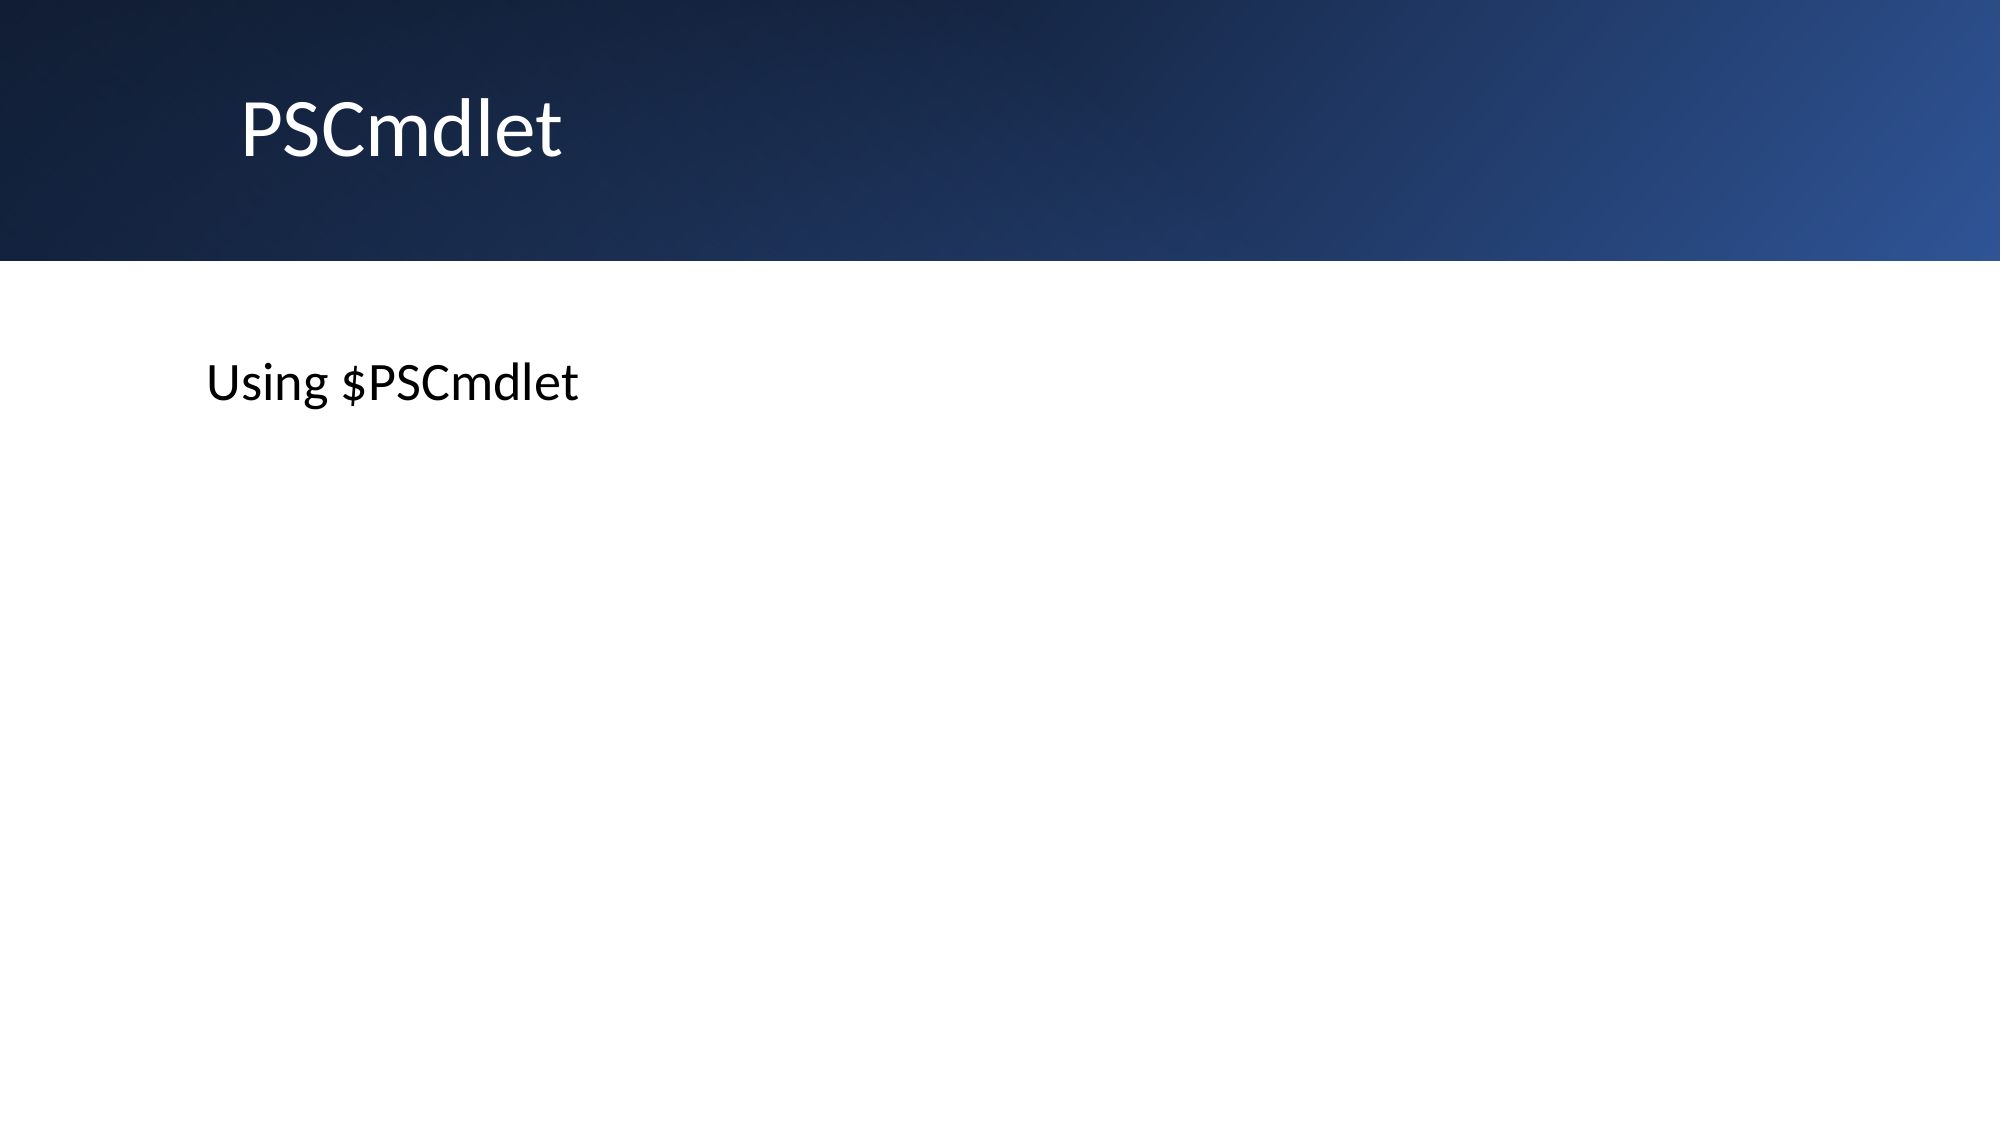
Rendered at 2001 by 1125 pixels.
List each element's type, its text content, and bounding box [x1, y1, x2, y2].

text_box [1332, 0, 2000, 261]
title PSCmdlet [225, 57, 1873, 202]
list Using $PSCmdlet [191, 346, 991, 1018]
text_box [0, 0, 1332, 261]
